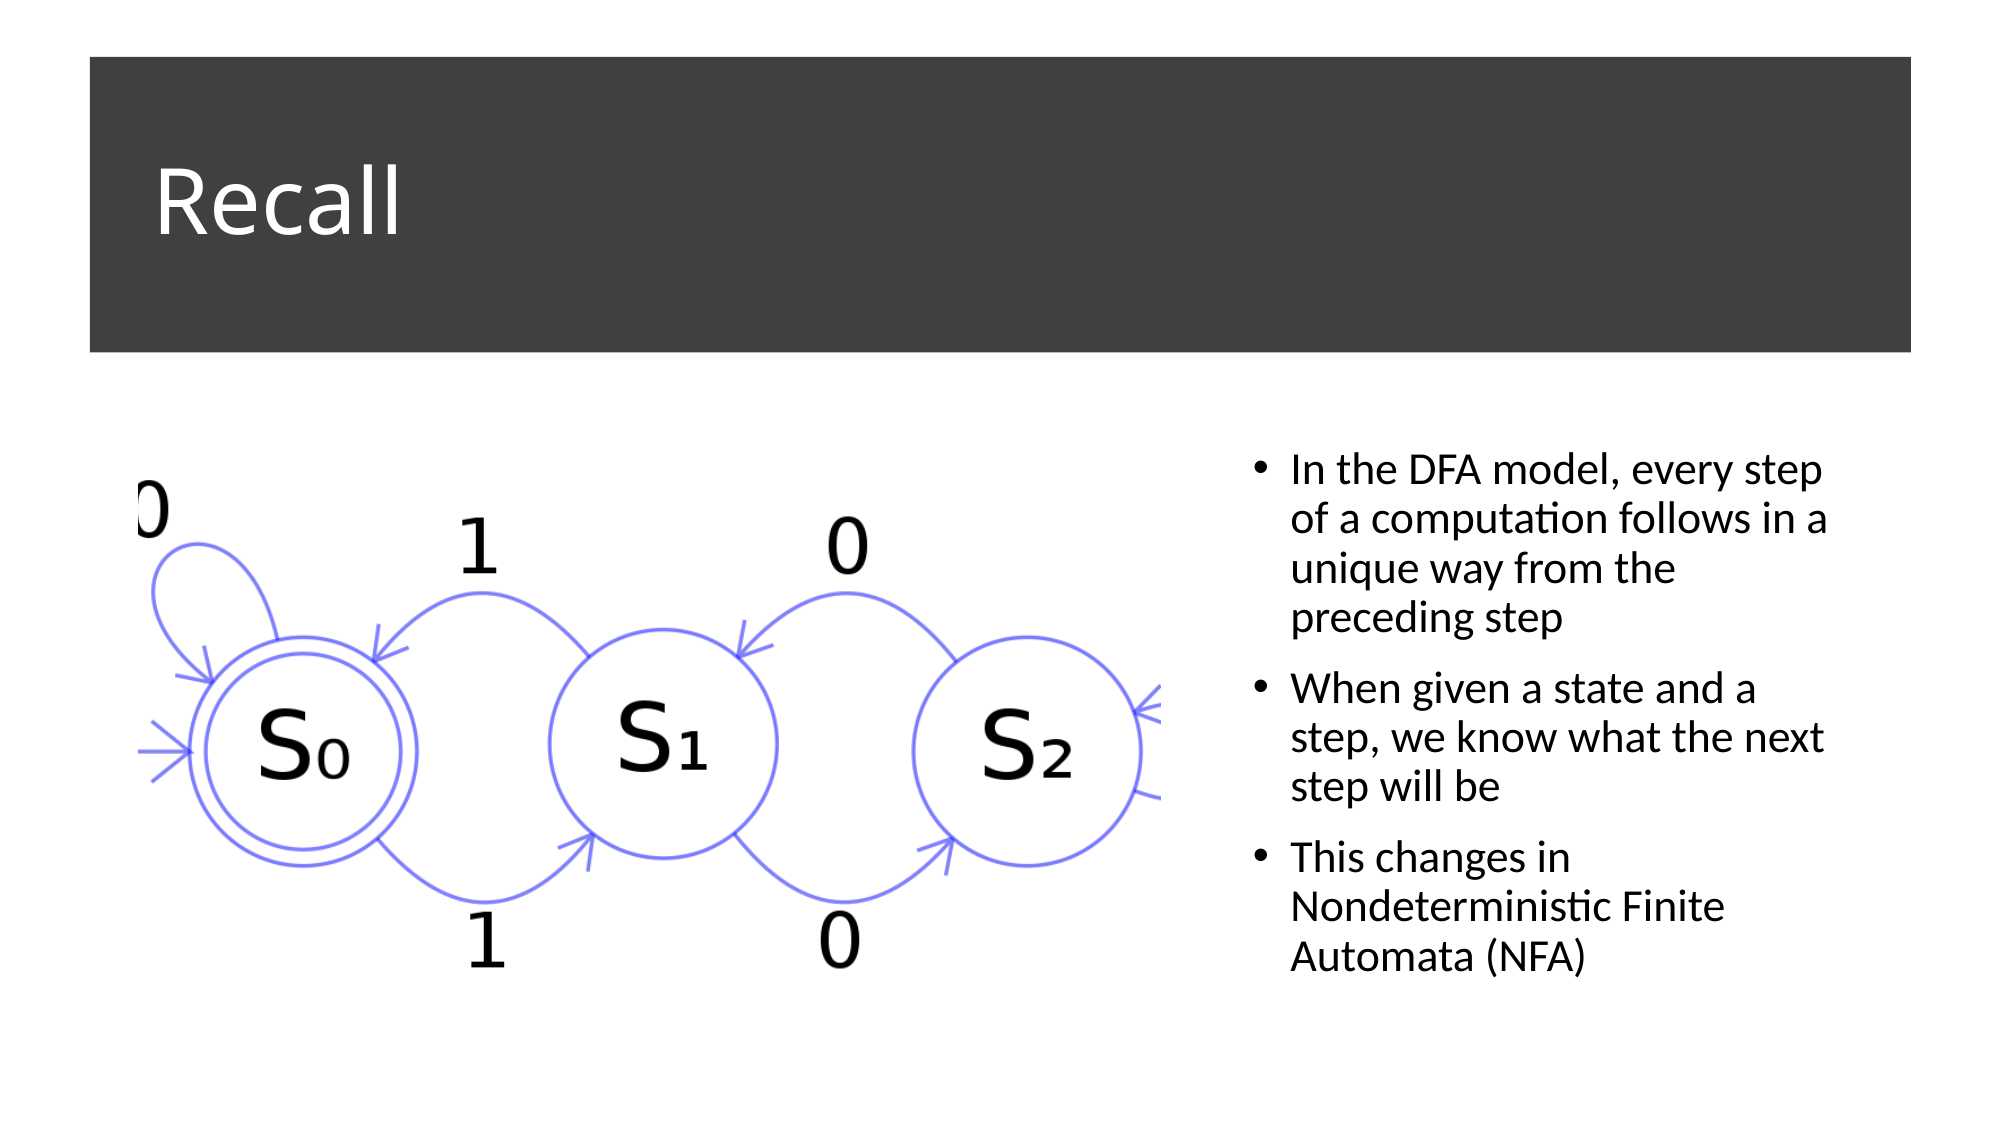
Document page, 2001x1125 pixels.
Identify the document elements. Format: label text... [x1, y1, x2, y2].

title Recall [137, 96, 1863, 314]
list In the DFA model, every step of a computation follows in a unique way from the preceding step When given a state and a step, we know what the next step will be This changes in Nondeterministic Finite Automata (NFA) [1237, 412, 1862, 1014]
picture [137, 412, 1161, 1014]
text_box [89, 56, 1912, 353]
